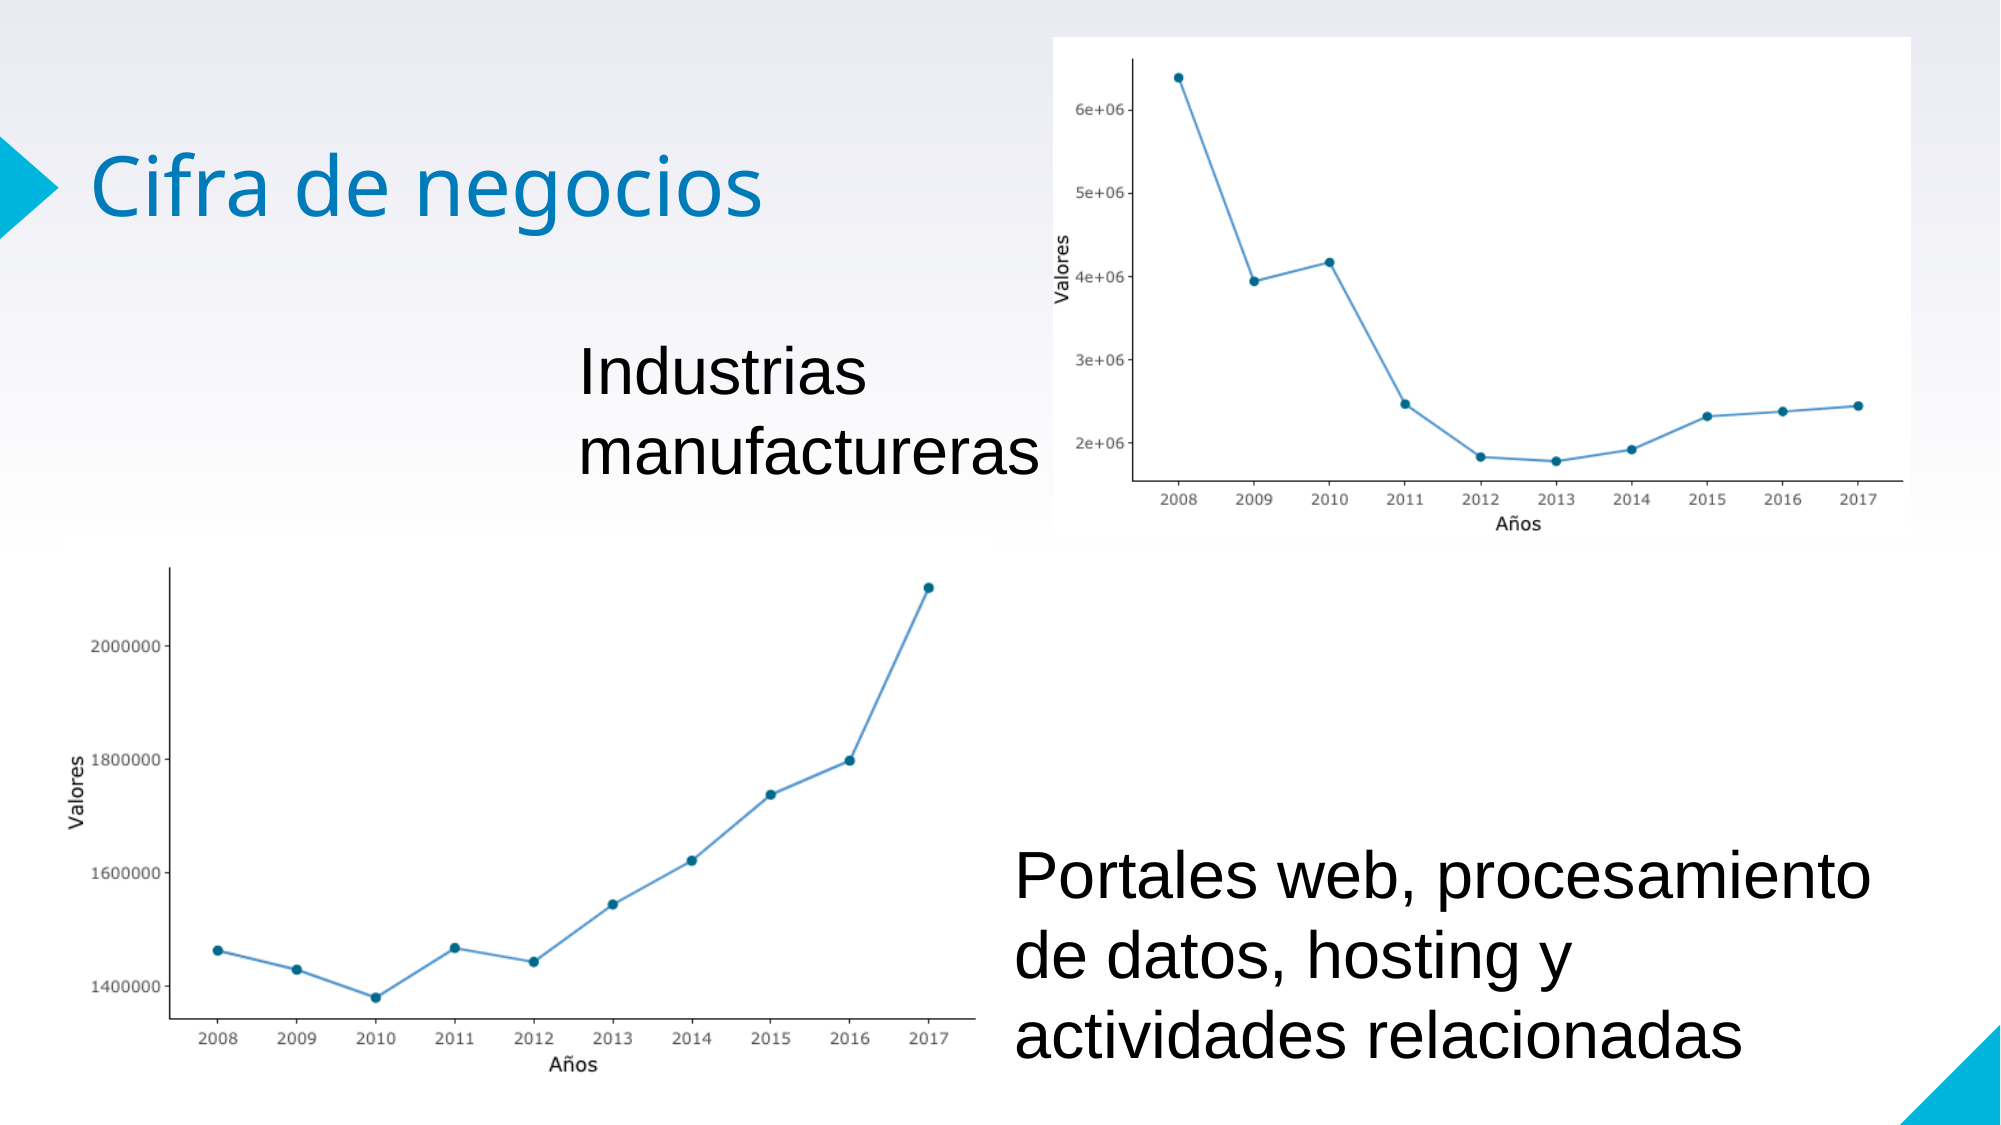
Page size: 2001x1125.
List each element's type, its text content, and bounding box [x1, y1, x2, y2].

picture [1053, 37, 1912, 543]
text_box Industrias manufactureras [564, 398, 1048, 496]
picture [59, 531, 995, 1084]
text_box Portales web, procesamiento de datos, hosting y actividades relacionadas [999, 824, 1940, 1079]
title Cifra de negocios [89, 152, 1048, 398]
